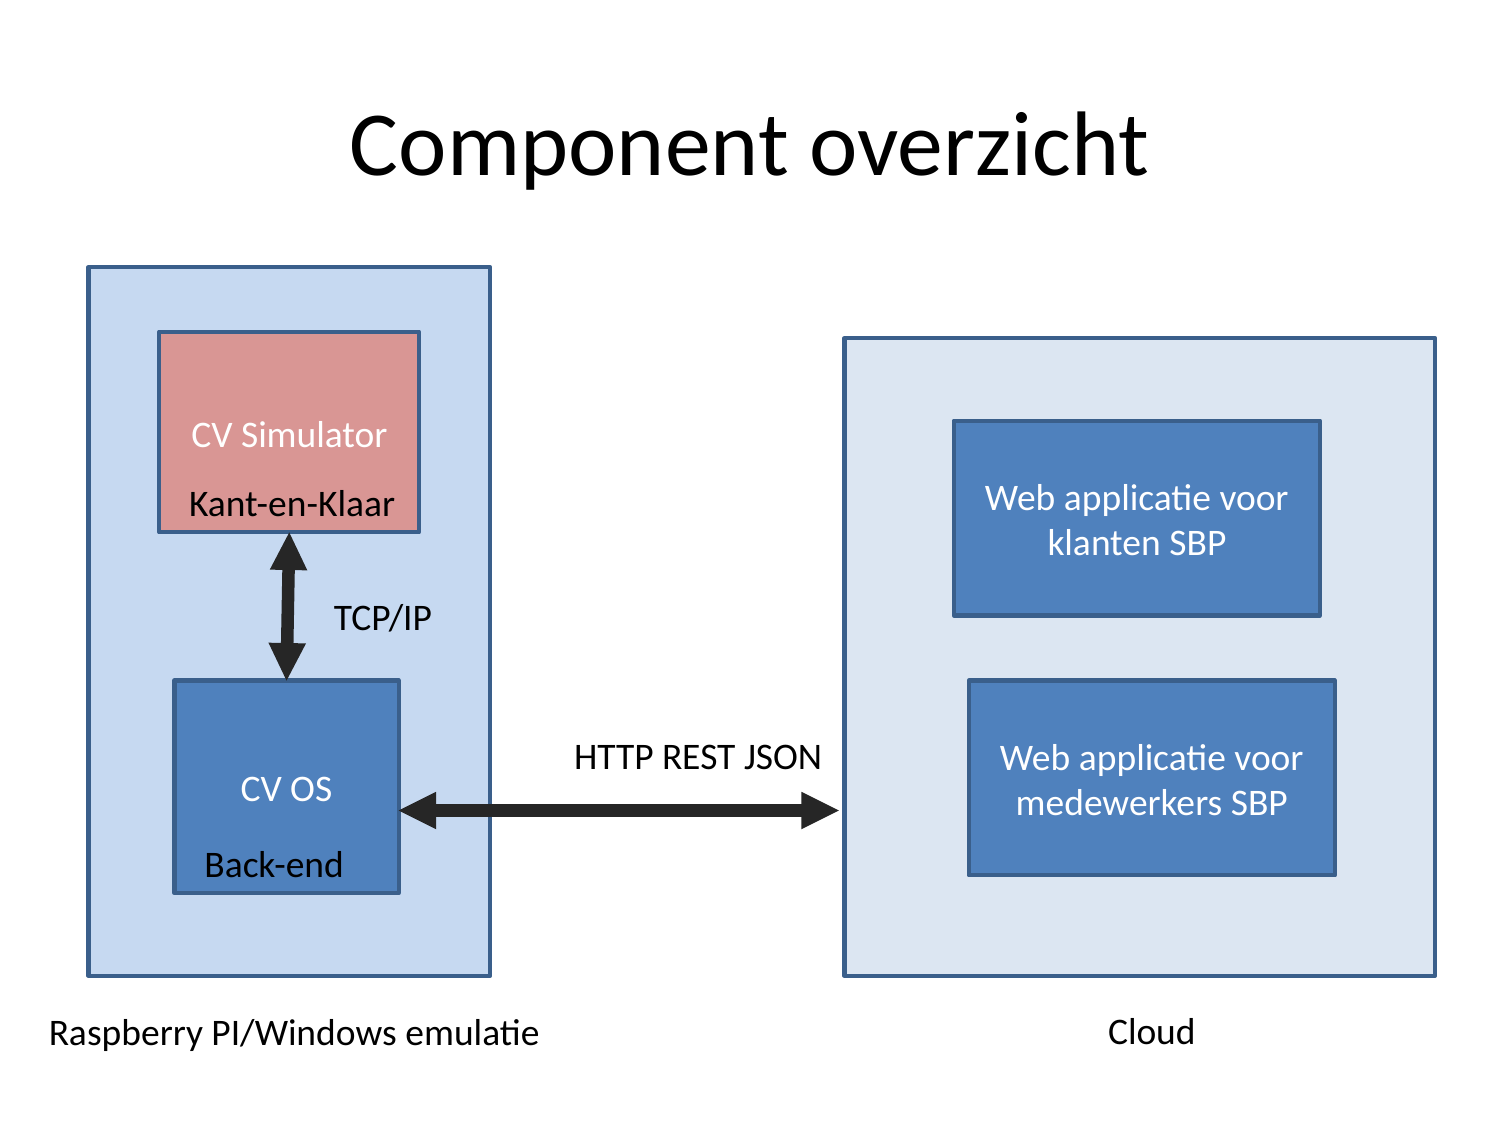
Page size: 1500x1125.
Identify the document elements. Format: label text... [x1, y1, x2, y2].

text_box Cloud [1093, 999, 1211, 1060]
text_box HTTP REST JSON [559, 724, 838, 785]
text_box CV OS [172, 678, 401, 895]
text_box Raspberry PI/Windows emulatie [34, 1000, 556, 1061]
text_box TCP/IP [319, 585, 448, 646]
text_box Web applicatie voor klanten SBP [952, 419, 1322, 618]
text_box Kant-en-Klaar [174, 471, 420, 532]
text_box [86, 265, 492, 978]
text_box Back-end [189, 832, 384, 893]
text_box CV Simulator [157, 330, 421, 534]
text_box Web applicatie voor medewerkers SBP [967, 678, 1337, 877]
title Component overzicht [75, 45, 1425, 233]
text_box [842, 336, 1437, 978]
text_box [286, 532, 290, 681]
